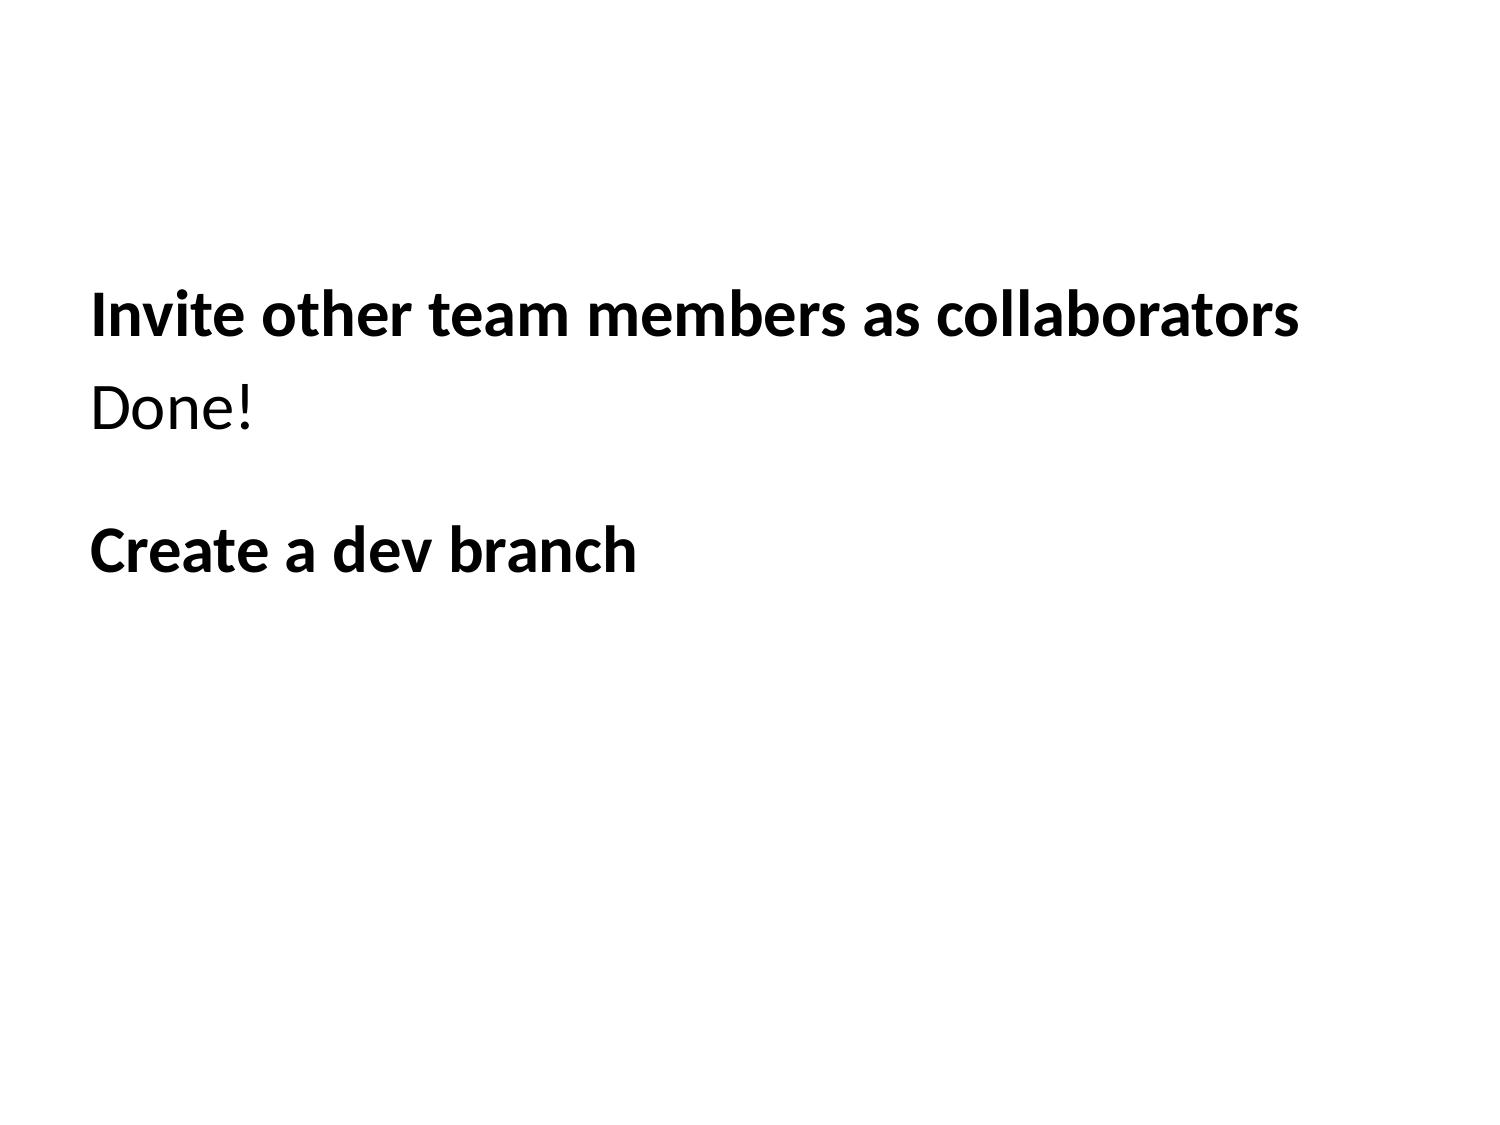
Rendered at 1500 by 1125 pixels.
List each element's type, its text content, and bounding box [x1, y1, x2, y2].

list Invite other team members as collaborators Done! Create a dev branch [75, 262, 1425, 1005]
